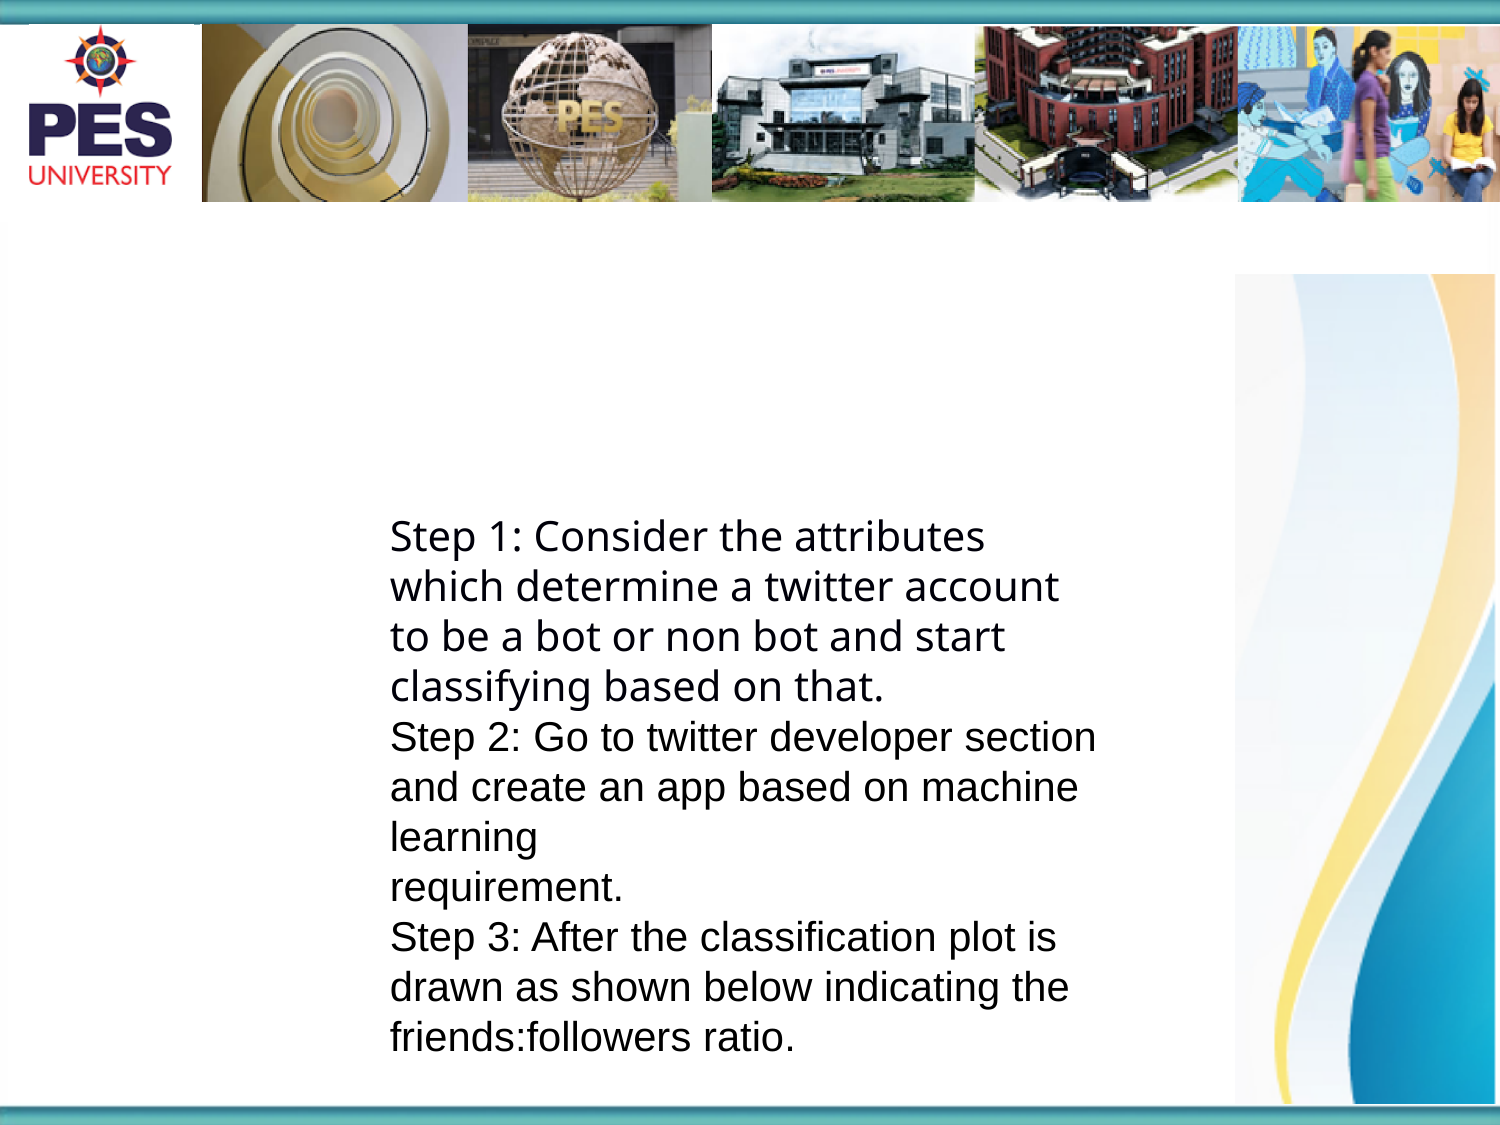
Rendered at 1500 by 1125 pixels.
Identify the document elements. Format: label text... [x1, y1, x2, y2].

picture [0, 0, 1500, 1125]
text_box Step 1: Consider the attributes which determine a twitter account to be a bot or non bot and start classifying based on that. Step 2: Go to twitter developer section and create an app based on machine learning requirement. Step 3: After the classification plot is drawn as shown below indicating the friends:followers ratio. [374, 501, 1125, 1125]
